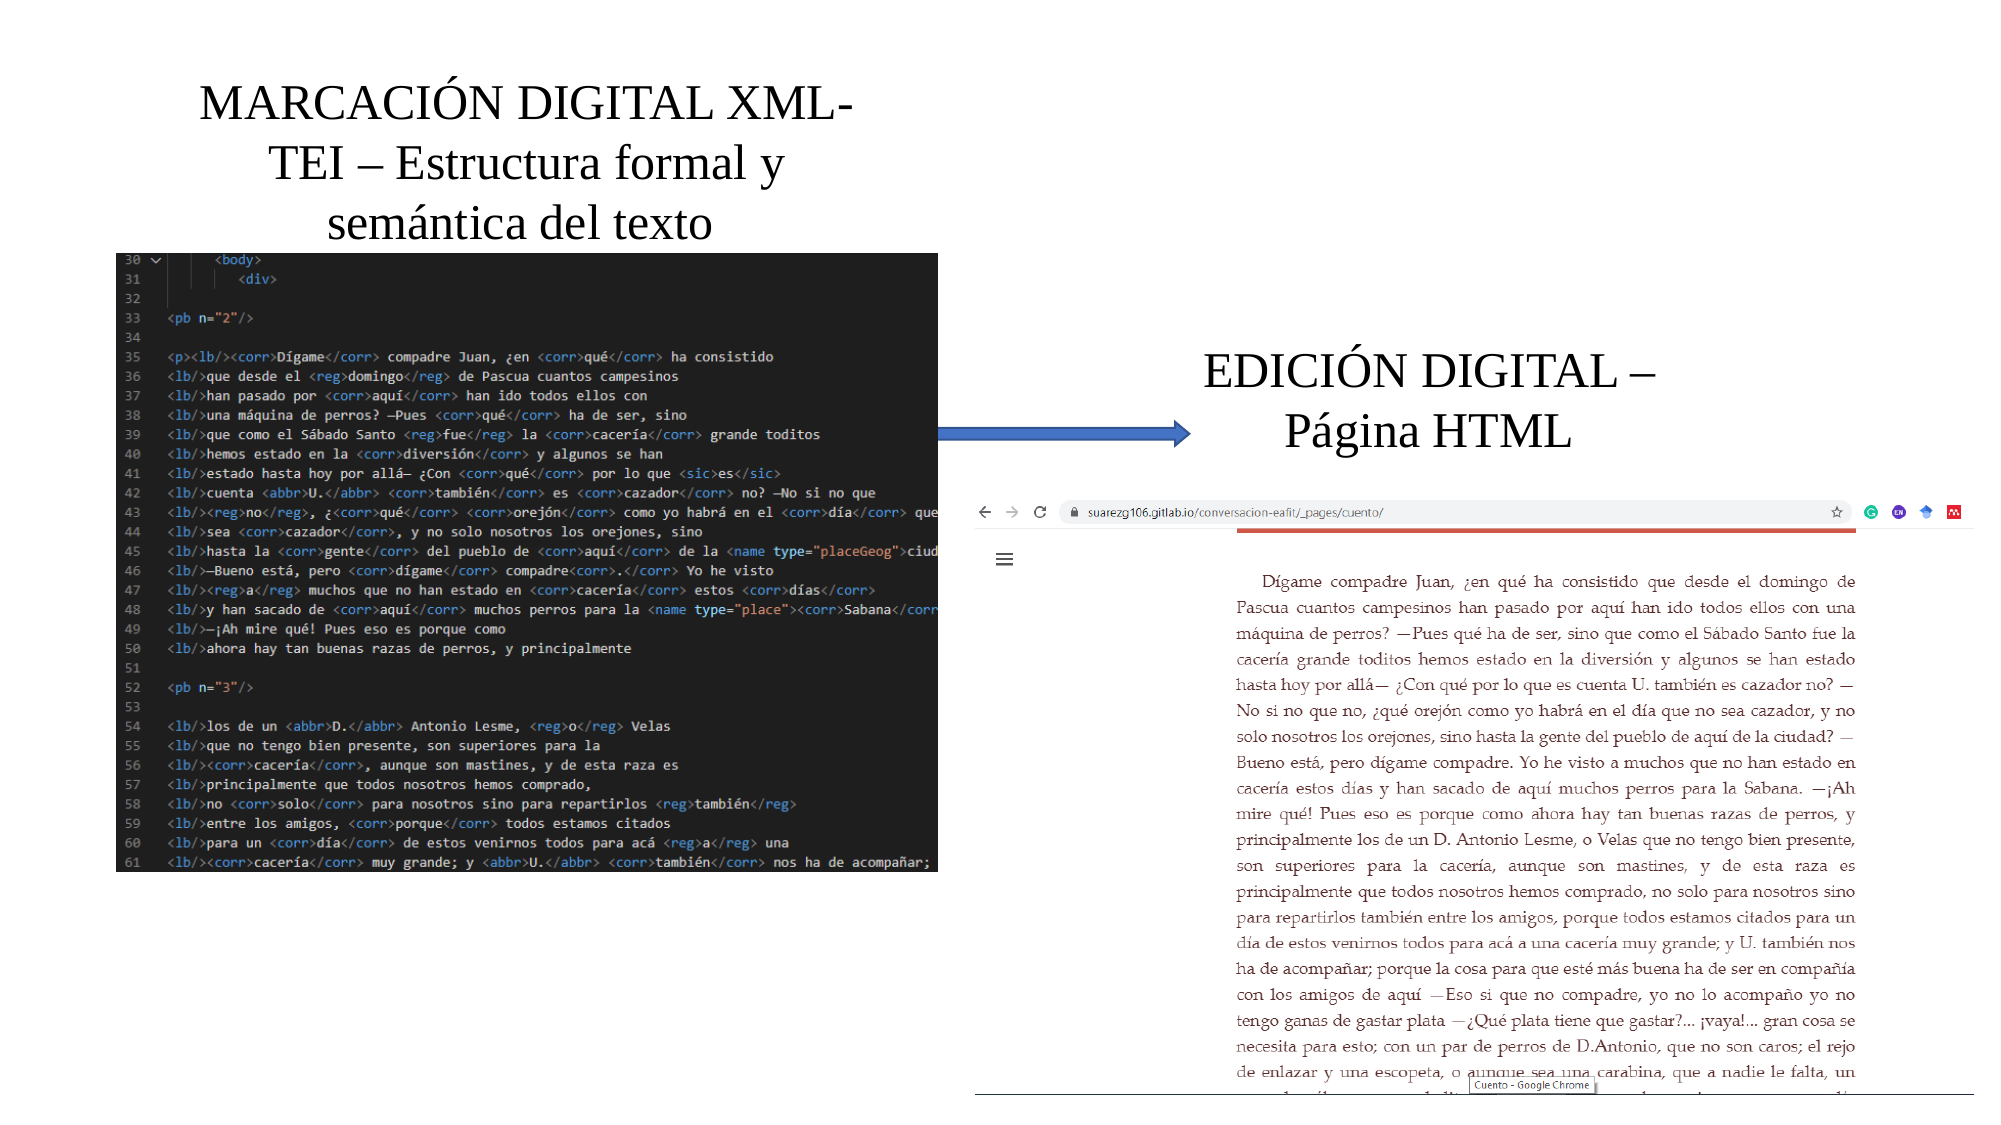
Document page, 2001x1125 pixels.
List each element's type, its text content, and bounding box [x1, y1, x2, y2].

text_box EDICIÓN DIGITAL – Página HTML [1148, 330, 1710, 466]
picture [116, 253, 938, 872]
text_box [938, 426, 1148, 441]
picture [975, 498, 1974, 1095]
text_box MARCACIÓN DIGITAL XML-TEI – Estructura formal y semántica del texto [158, 61, 896, 253]
